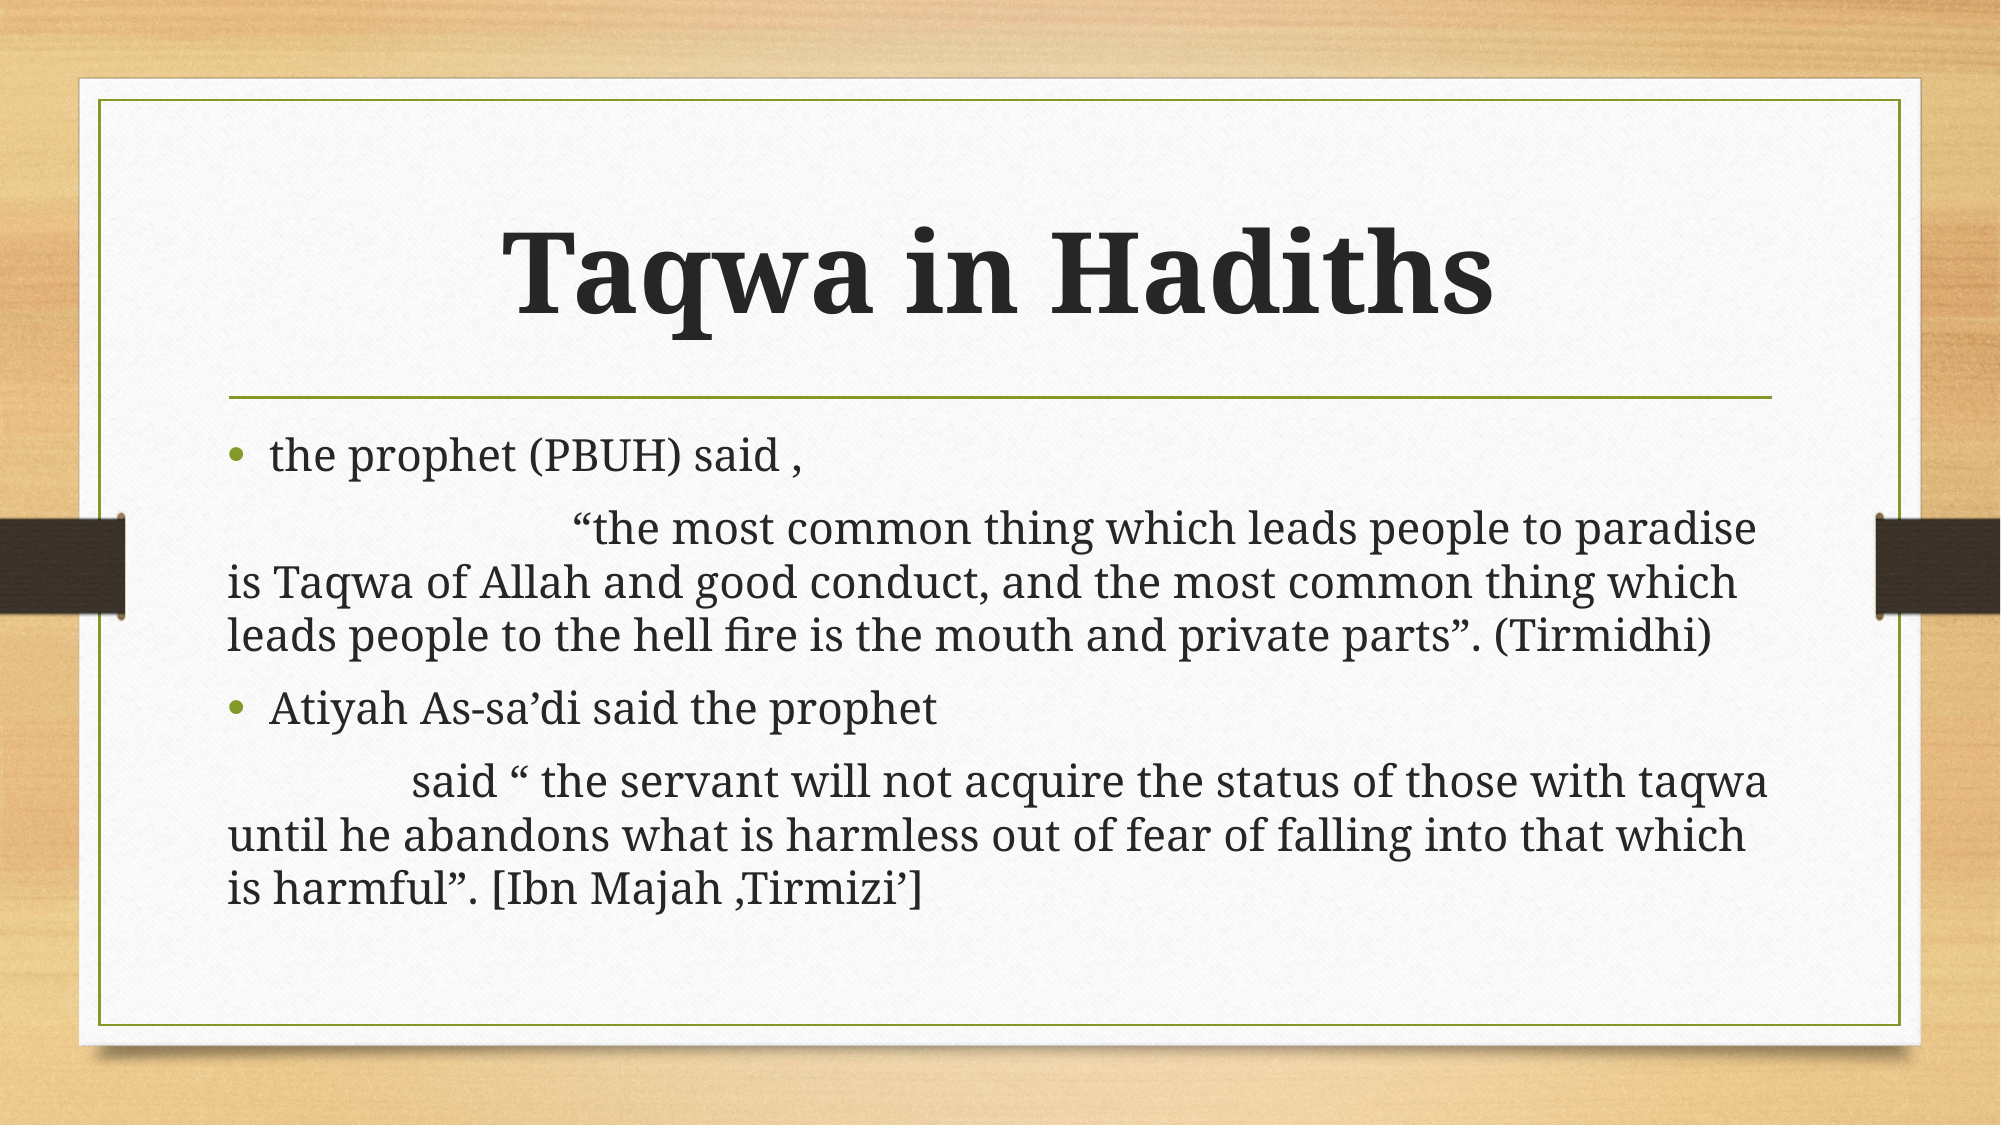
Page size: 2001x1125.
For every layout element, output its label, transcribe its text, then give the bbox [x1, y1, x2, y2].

list the prophet (PBUH) said , “the most common thing which leads people to paradise is Taqwa of Allah and good conduct, and the most common thing which leads people to the hell fire is the mouth and private parts”. (Tirmidhi) Atiyah As-sa’di said the prophet said “ the servant will not acquire the status of those with taqwa until he abandons what is harmless out of fear of falling into that which is harmful”. [Ibn Majah ,Tirmizi’] [212, 419, 1788, 964]
picture [0, 0, 2001, 1125]
title Taqwa in Hadiths [212, 161, 1788, 375]
